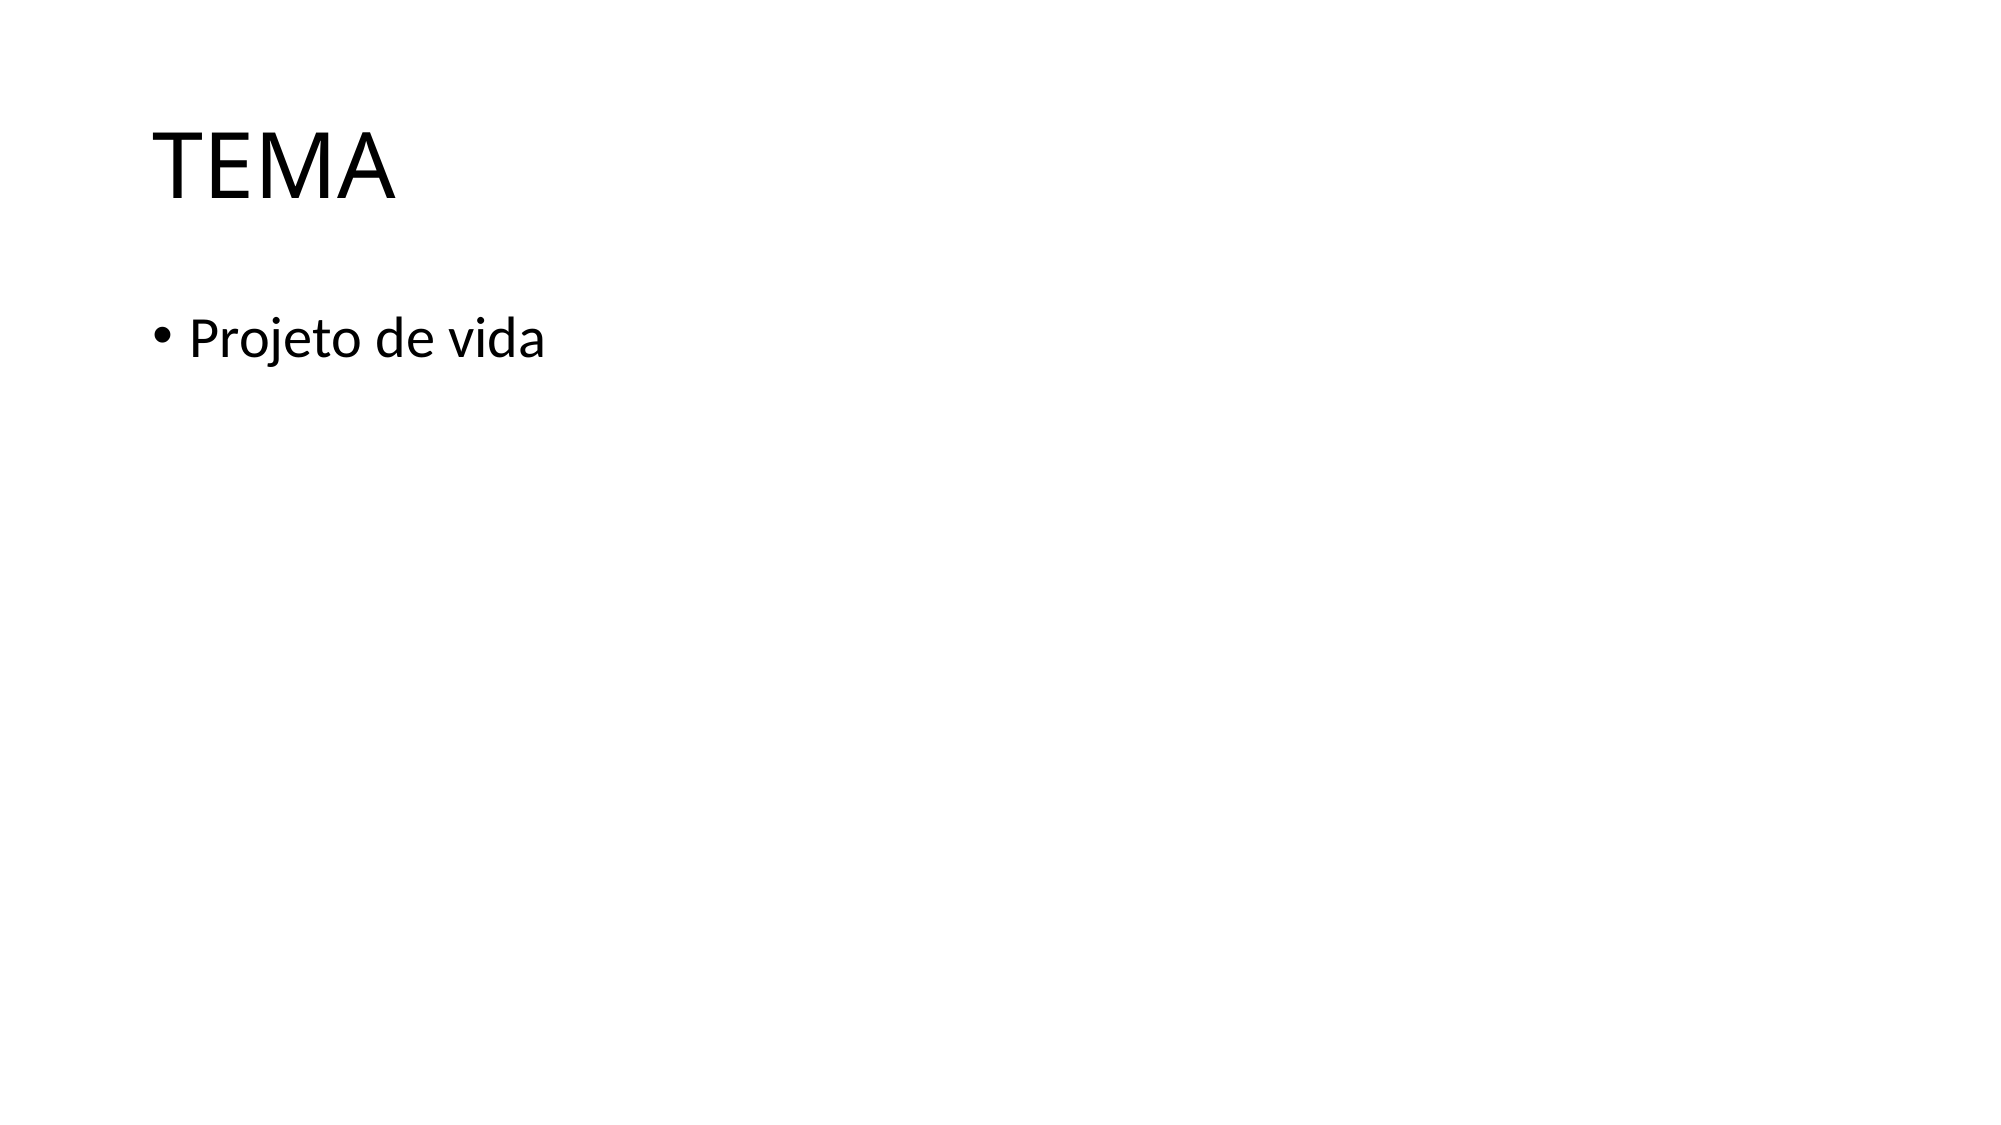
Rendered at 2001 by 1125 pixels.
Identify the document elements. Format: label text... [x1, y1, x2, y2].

title TEMA [137, 59, 1863, 278]
list Projeto de vida [137, 299, 1863, 1014]
